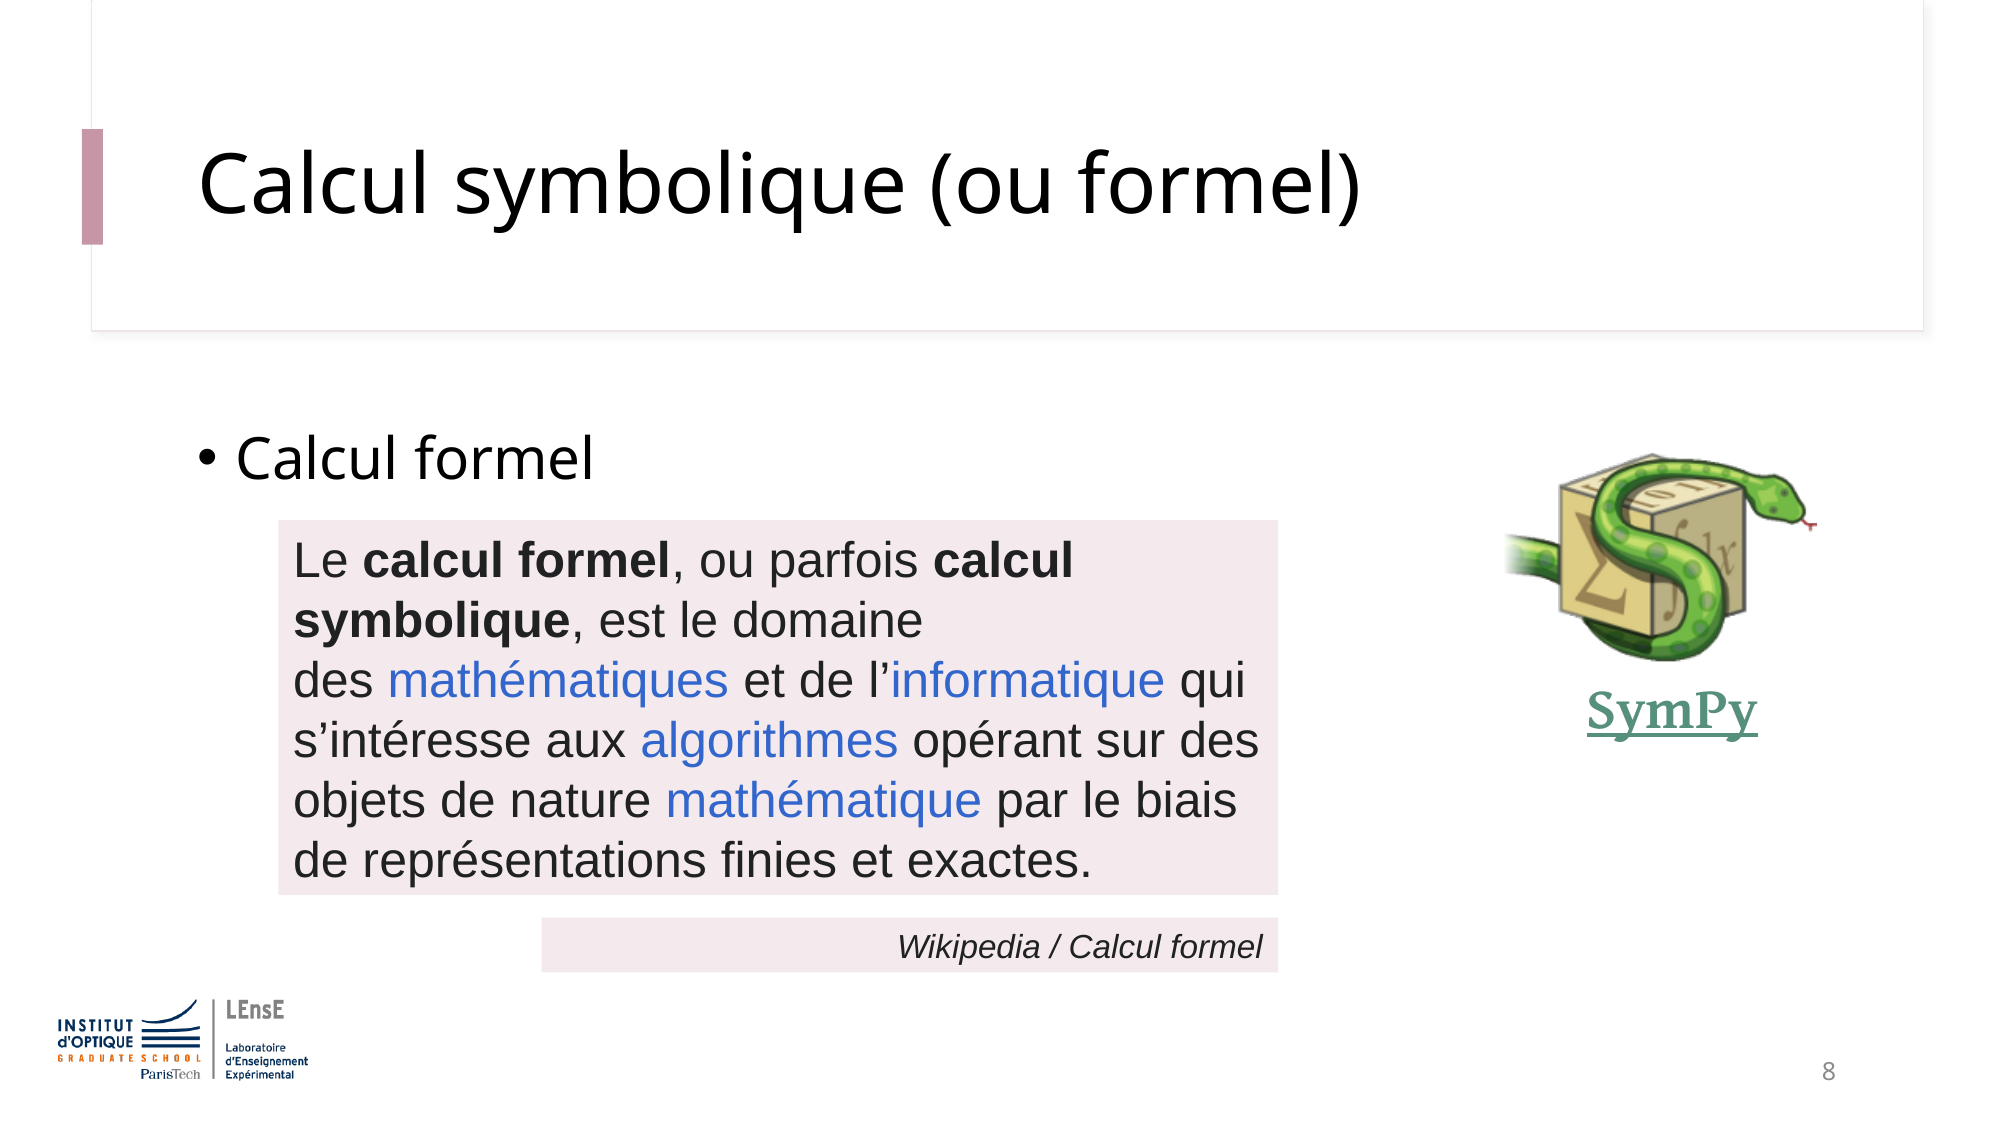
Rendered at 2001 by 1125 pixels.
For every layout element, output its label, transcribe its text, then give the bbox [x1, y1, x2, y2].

slide_number 8 [1401, 1042, 1851, 1103]
text_box Le calcul formel, ou parfois calcul symbolique, est le domaine des mathématiques et de l’informatique qui s’intéresse aux algorithmes opérant sur des objets de nature mathématique par le biais de représentations finies et exactes. [278, 520, 1279, 895]
text_box SymPy [1571, 664, 1777, 748]
text_box Wikipedia / Calcul formel [541, 917, 1279, 973]
picture [33, 973, 333, 1097]
picture [1504, 453, 1817, 664]
title Calcul symbolique (ou formel) [183, 90, 1851, 284]
list Calcul formel [183, 406, 993, 1013]
